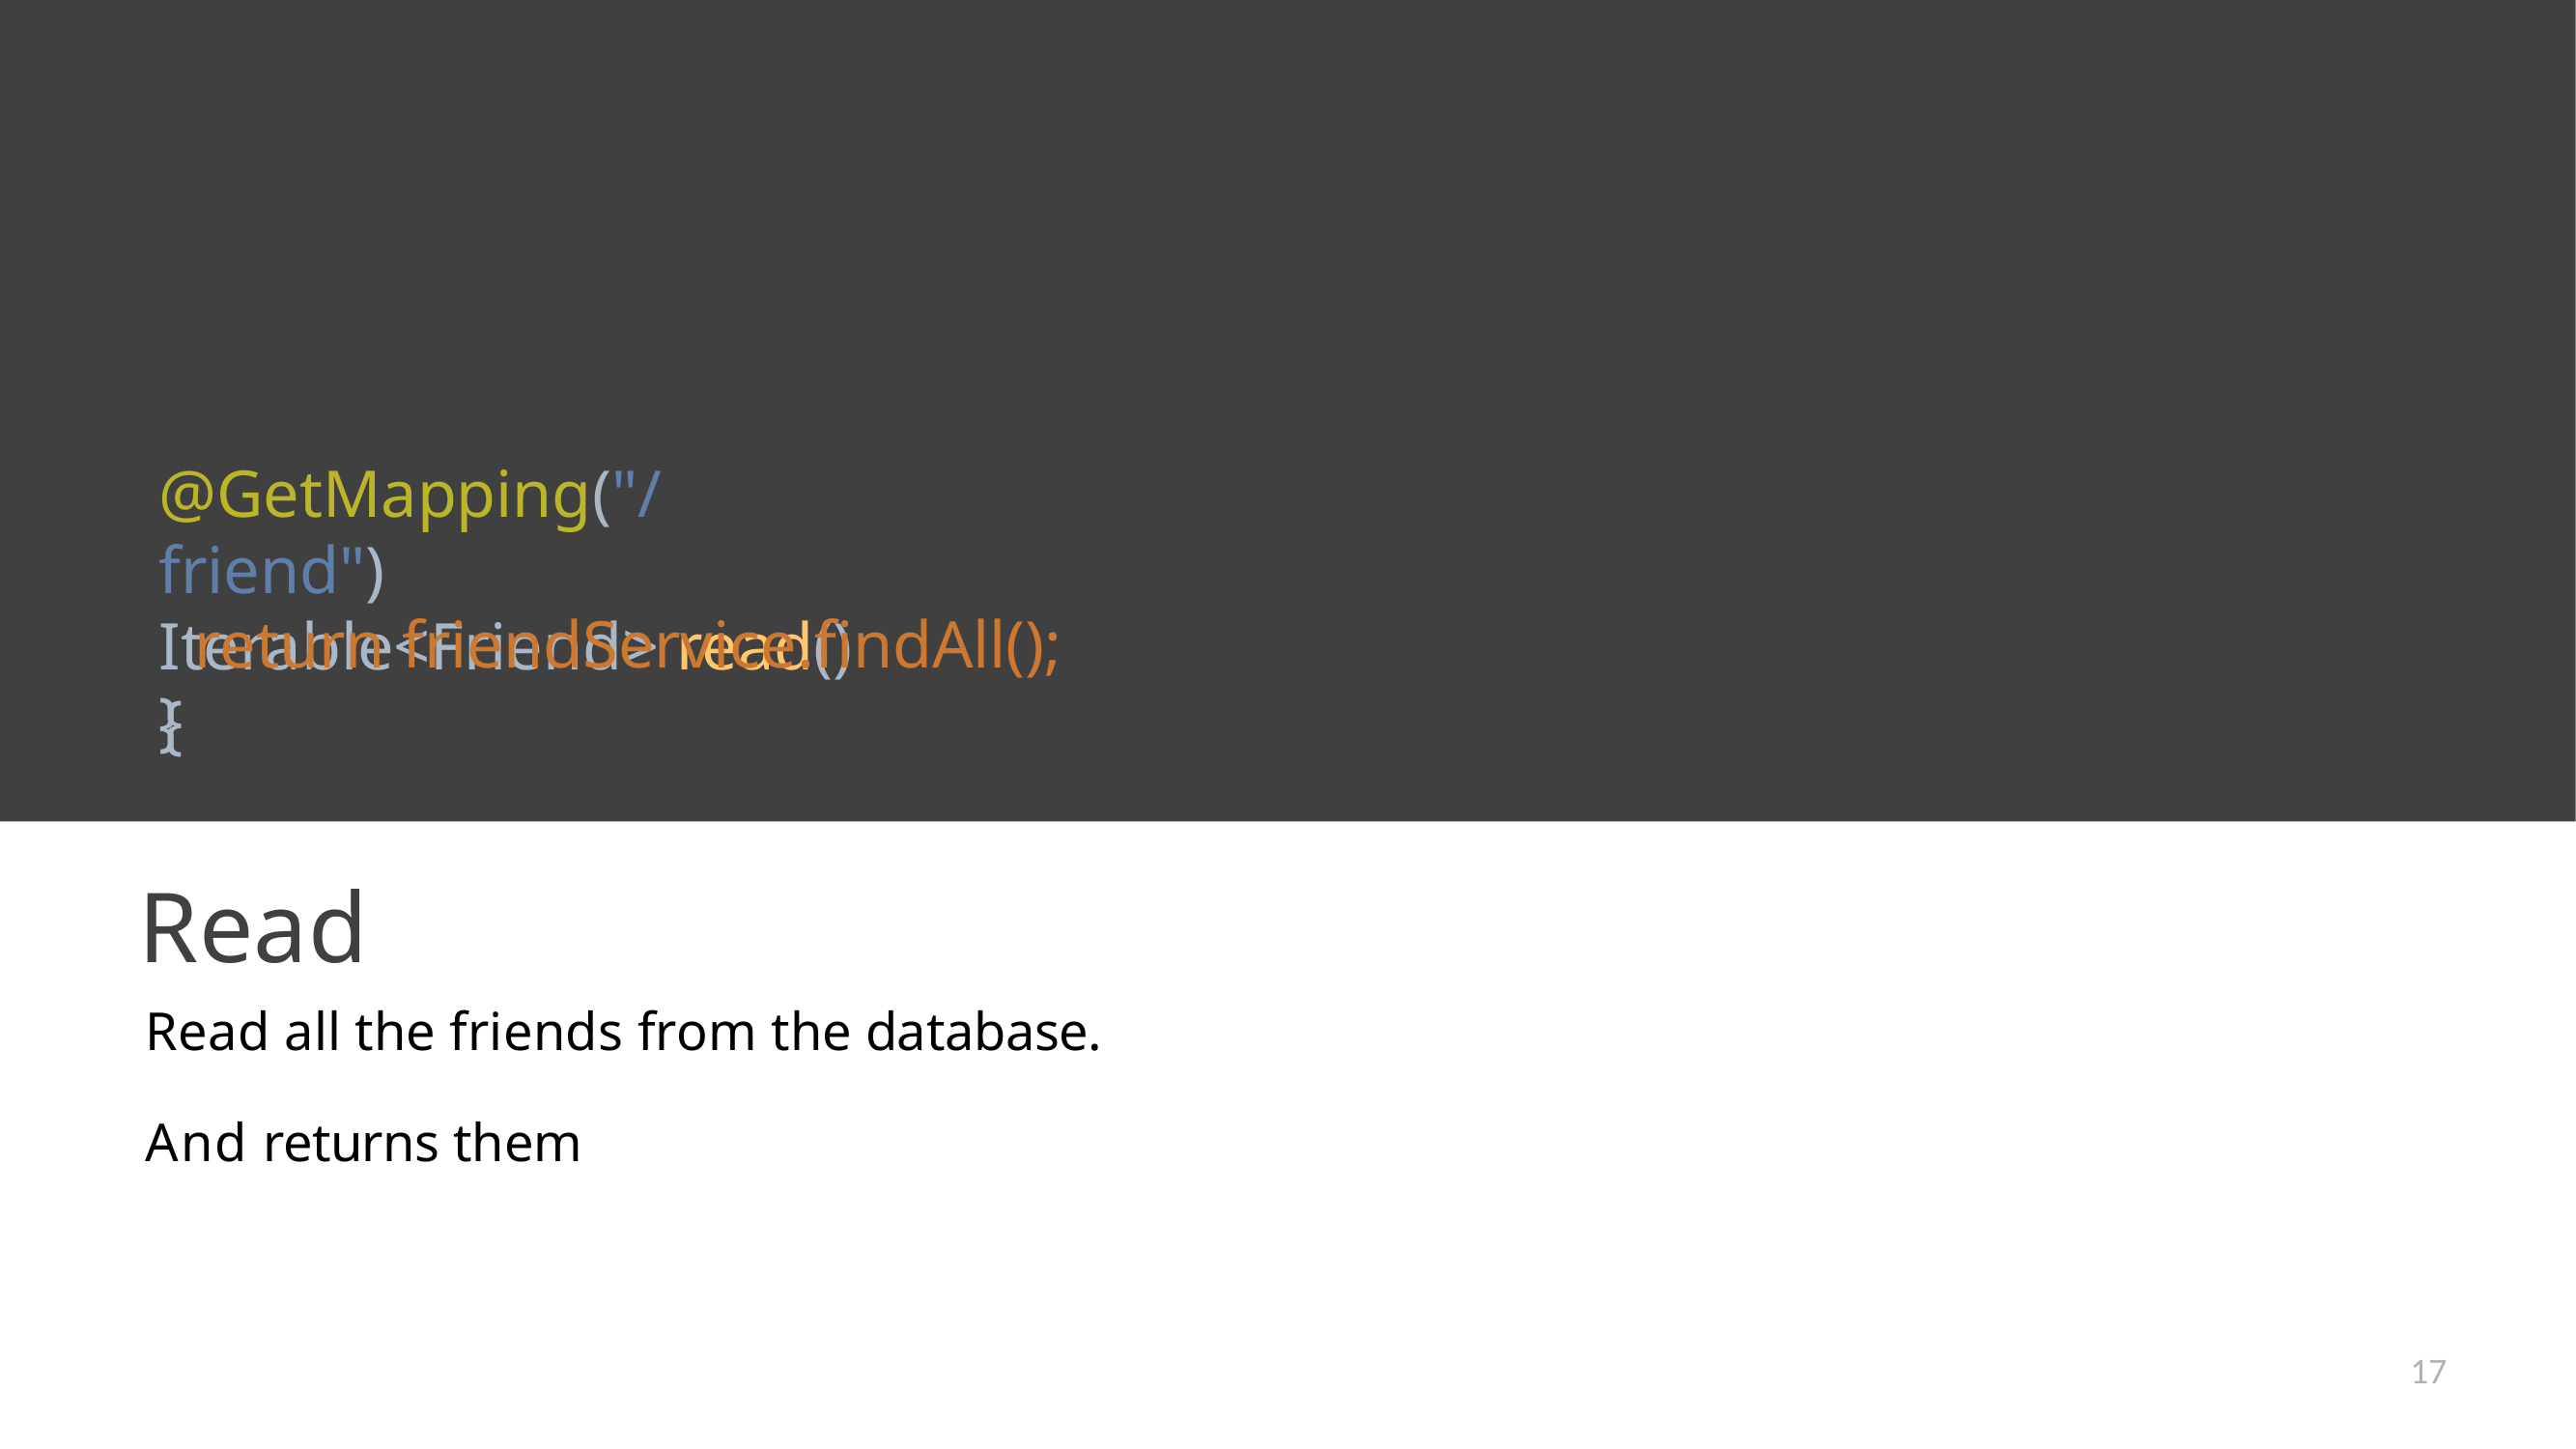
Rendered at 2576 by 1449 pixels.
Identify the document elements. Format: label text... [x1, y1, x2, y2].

title @GetMapping("/friend") Iterable<Friend> read() { [156, 448, 863, 601]
text_box return friendService.findAll(); } Read Read all the friends from the database. And returns them [136, 601, 1169, 1173]
slide_number 17 [1854, 1348, 2448, 1420]
